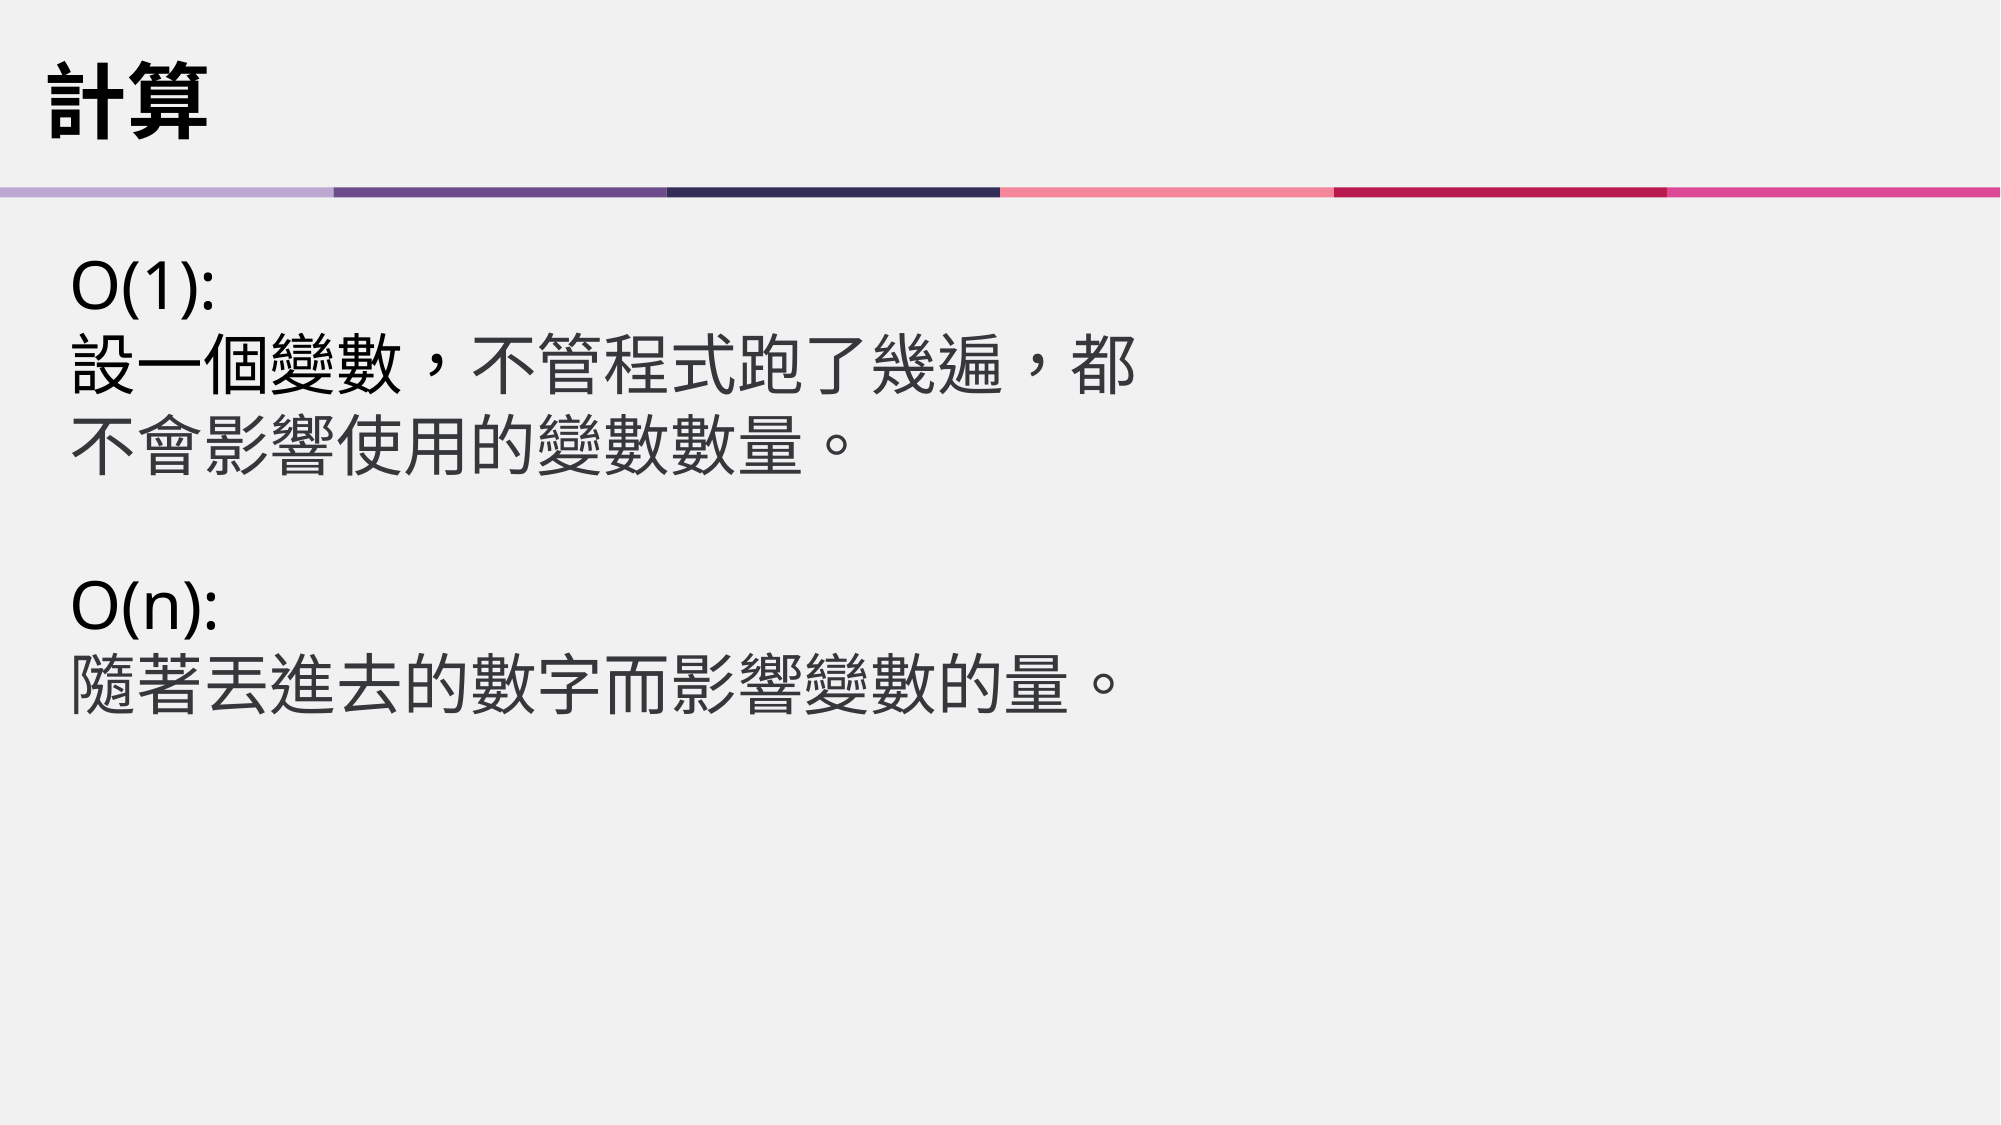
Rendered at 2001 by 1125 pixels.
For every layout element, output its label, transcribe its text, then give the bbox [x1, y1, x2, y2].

text_box O(1): 設一個變數，不管程式跑了幾遍，都不會影響使用的變數數量。 O(n): 隨著丟進去的數字而影響變數的量。 [54, 235, 1180, 731]
text_box 計算 [29, 41, 1779, 157]
